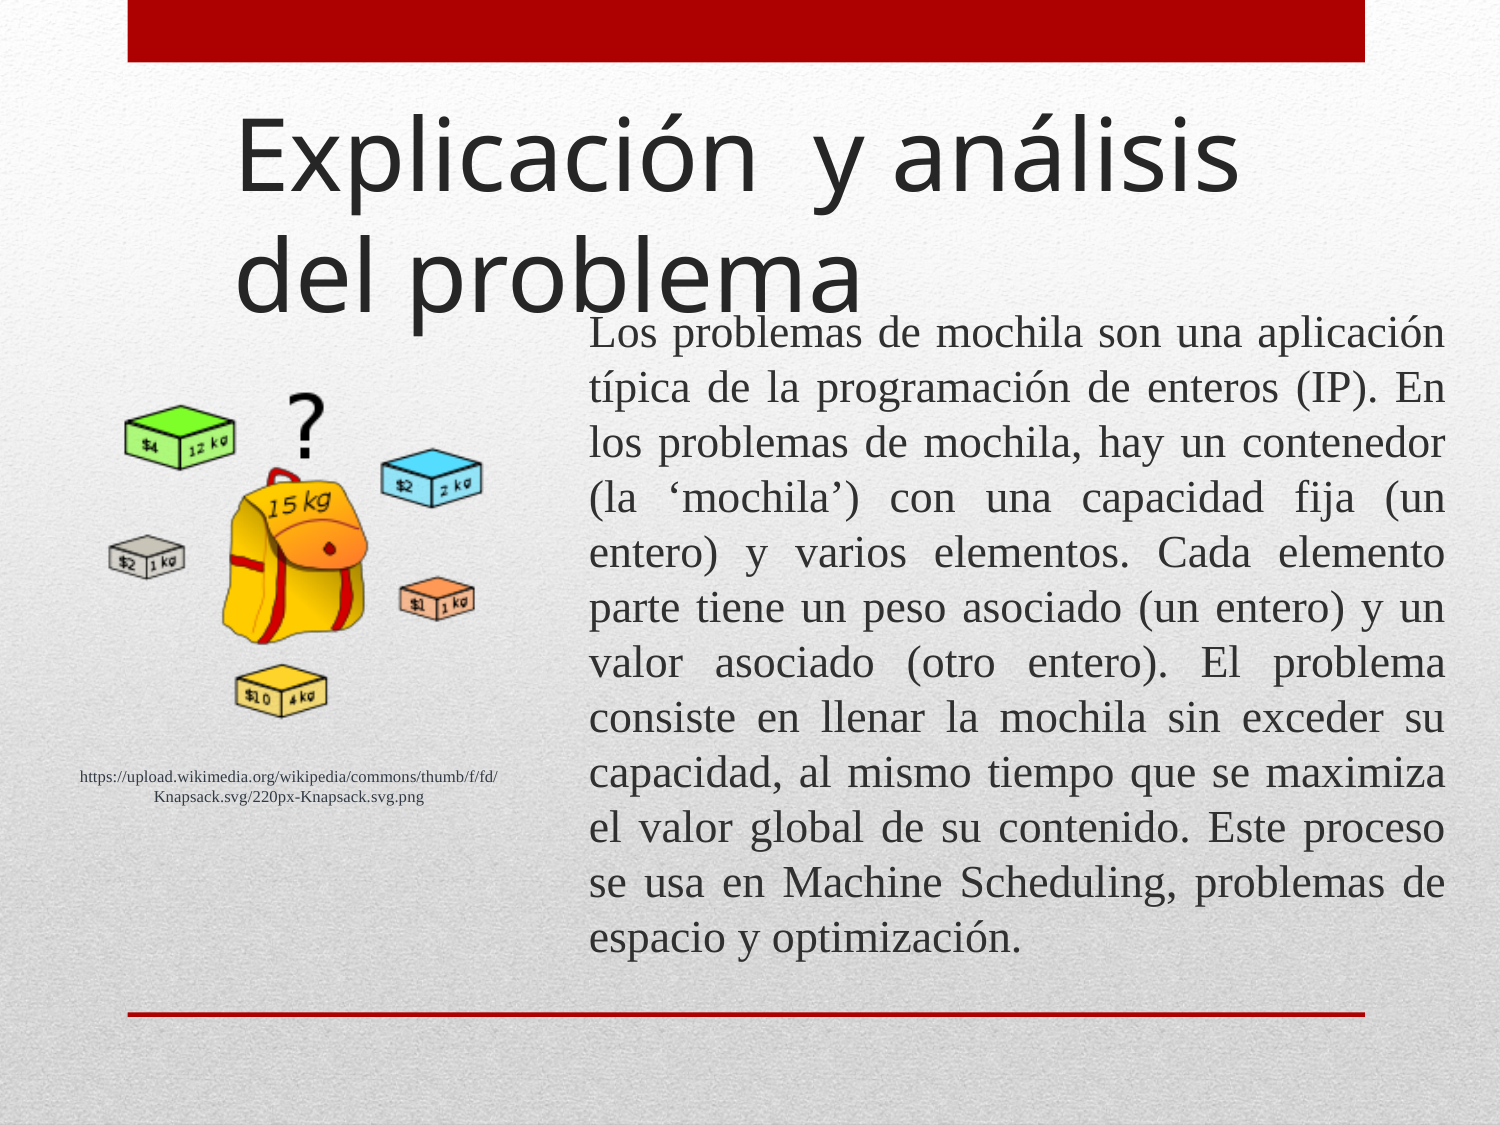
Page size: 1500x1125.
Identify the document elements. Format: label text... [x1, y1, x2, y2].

title Explicación y análisis del problema [218, 78, 1331, 341]
list Los problemas de mochila son una aplicación típica de la programación de enteros (IP). En los problemas de mochila, hay un contenedor (la ‘mochila’) con una capacidad fija (un entero) y varios elementos. Cada elemento parte tiene un peso asociado (un entero) y un valor asociado (otro entero). El problema consiste en llenar la mochila sin exceder su capacidad, al mismo tiempo que se maximiza el valor global de su contenido. Este proceso se usa en Machine Scheduling, problemas de espacio y optimización. [574, 231, 1462, 1032]
text_box [29, 725, 573, 835]
text_box https://upload.wikimedia.org/wikipedia/commons/thumb/f/fd/Knapsack.svg/220px-Knapsack.svg.png [41, 758, 538, 814]
picture [99, 385, 491, 726]
